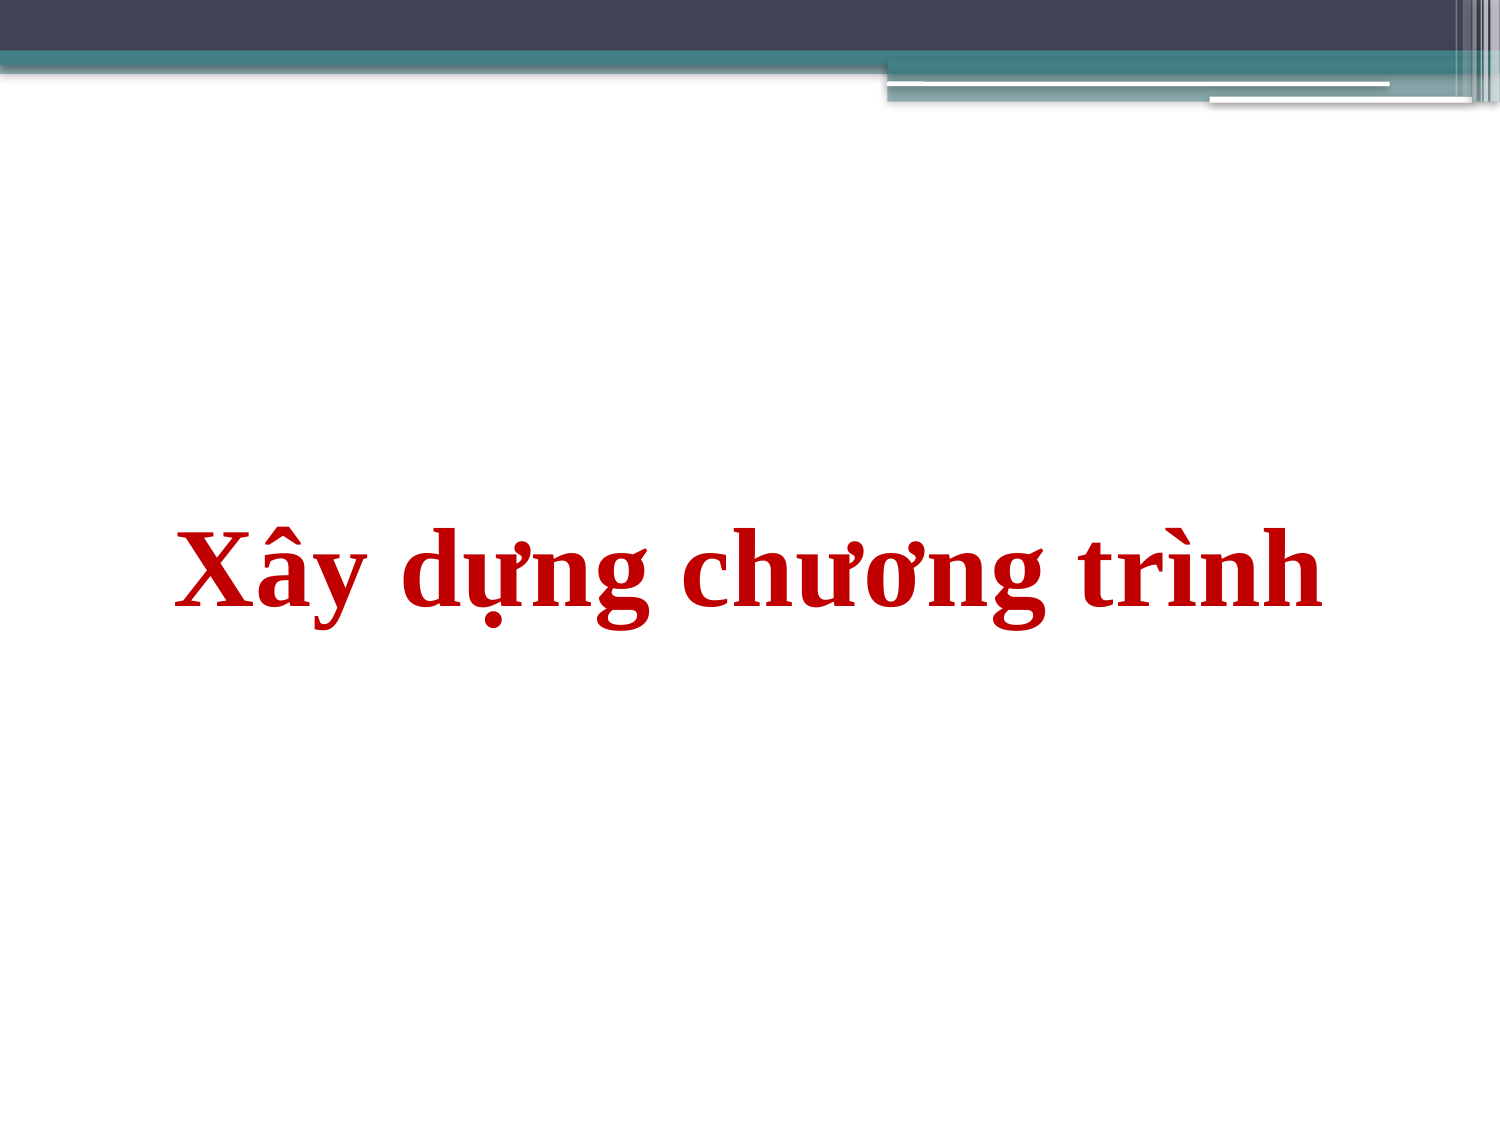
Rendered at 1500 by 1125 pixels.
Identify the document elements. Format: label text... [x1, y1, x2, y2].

text_box Xây dựng chương trình [158, 486, 1342, 637]
